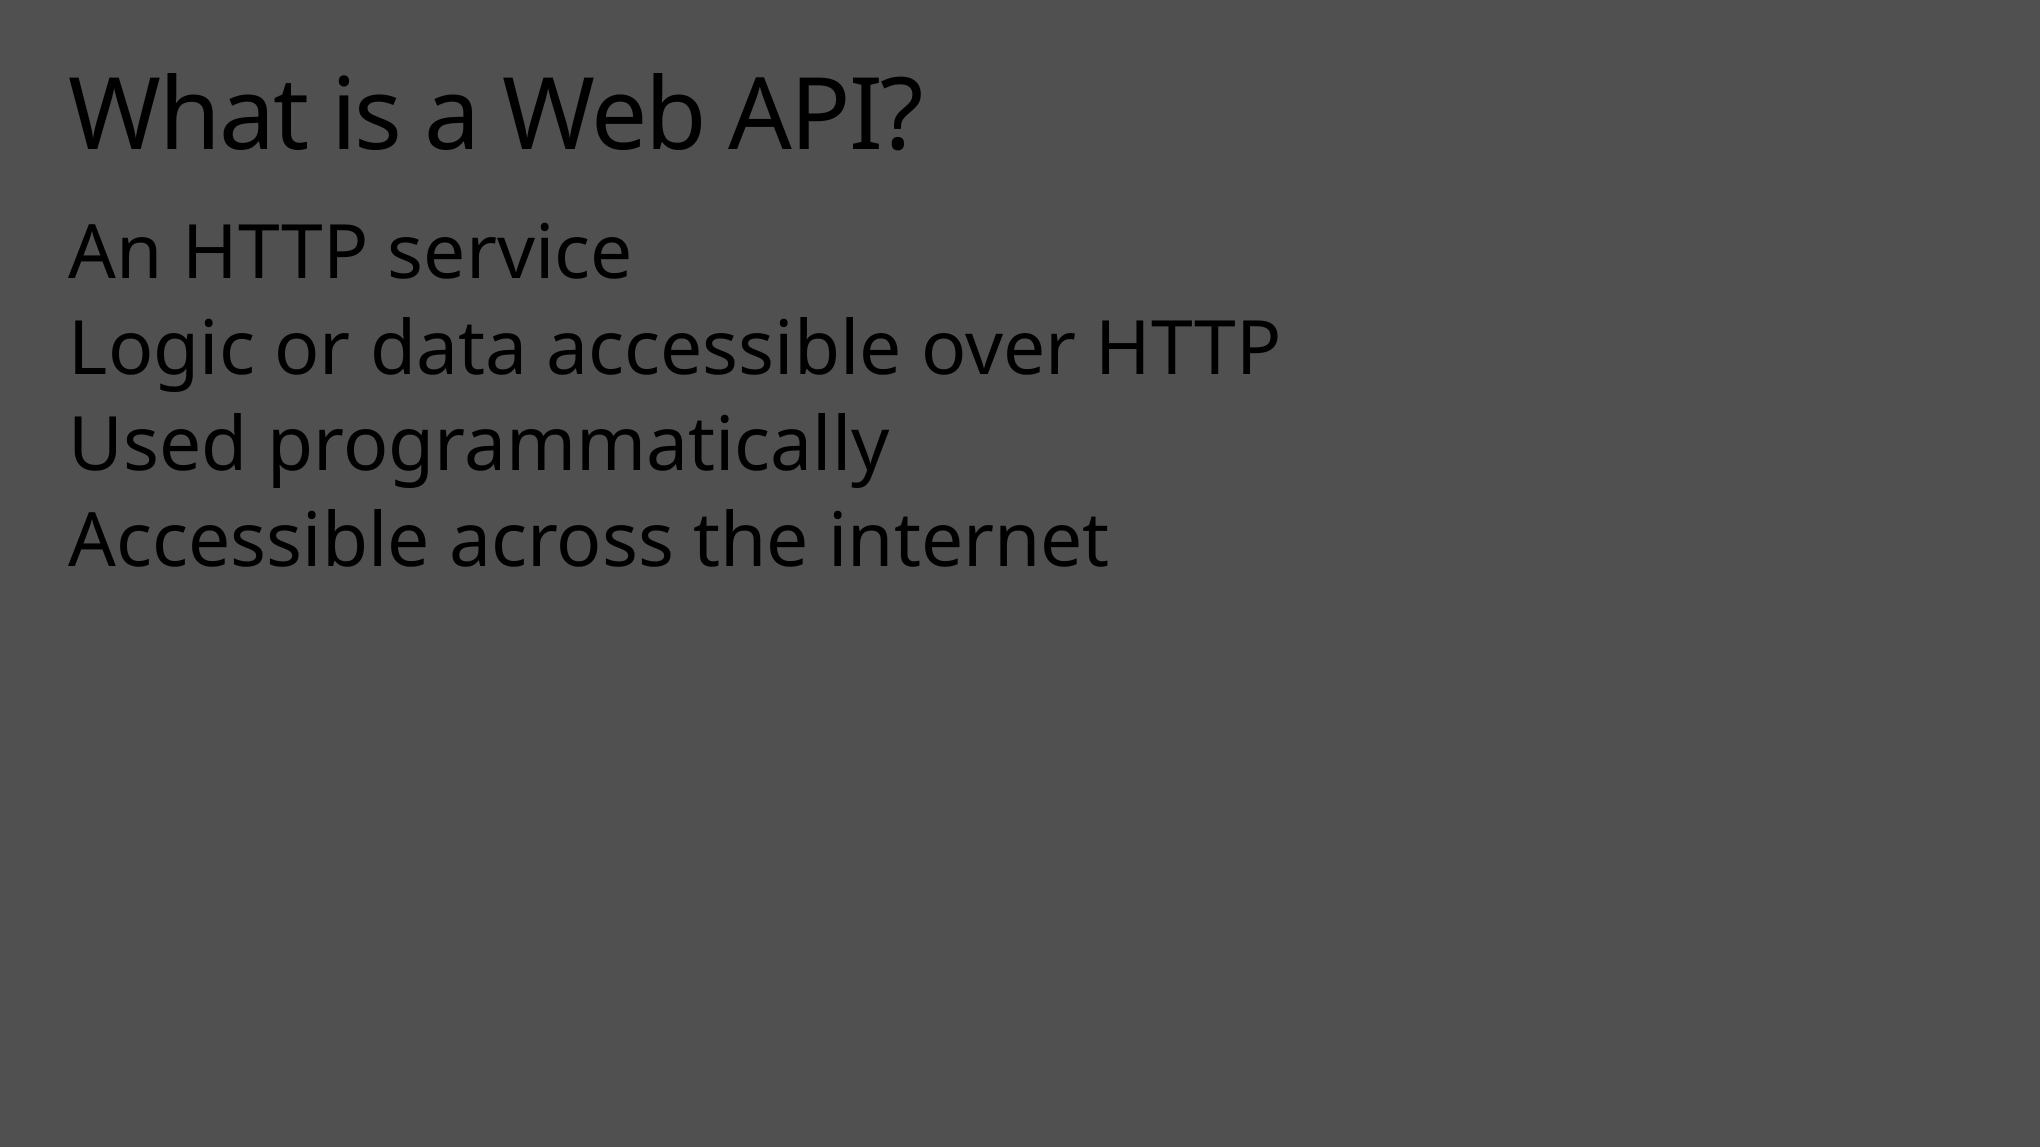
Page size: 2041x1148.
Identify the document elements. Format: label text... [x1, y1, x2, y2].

title What is a Web API? [45, 48, 1996, 198]
list An HTTP service Logic or data accessible over HTTP Used programmatically Accessible across the internet [45, 198, 1996, 578]
